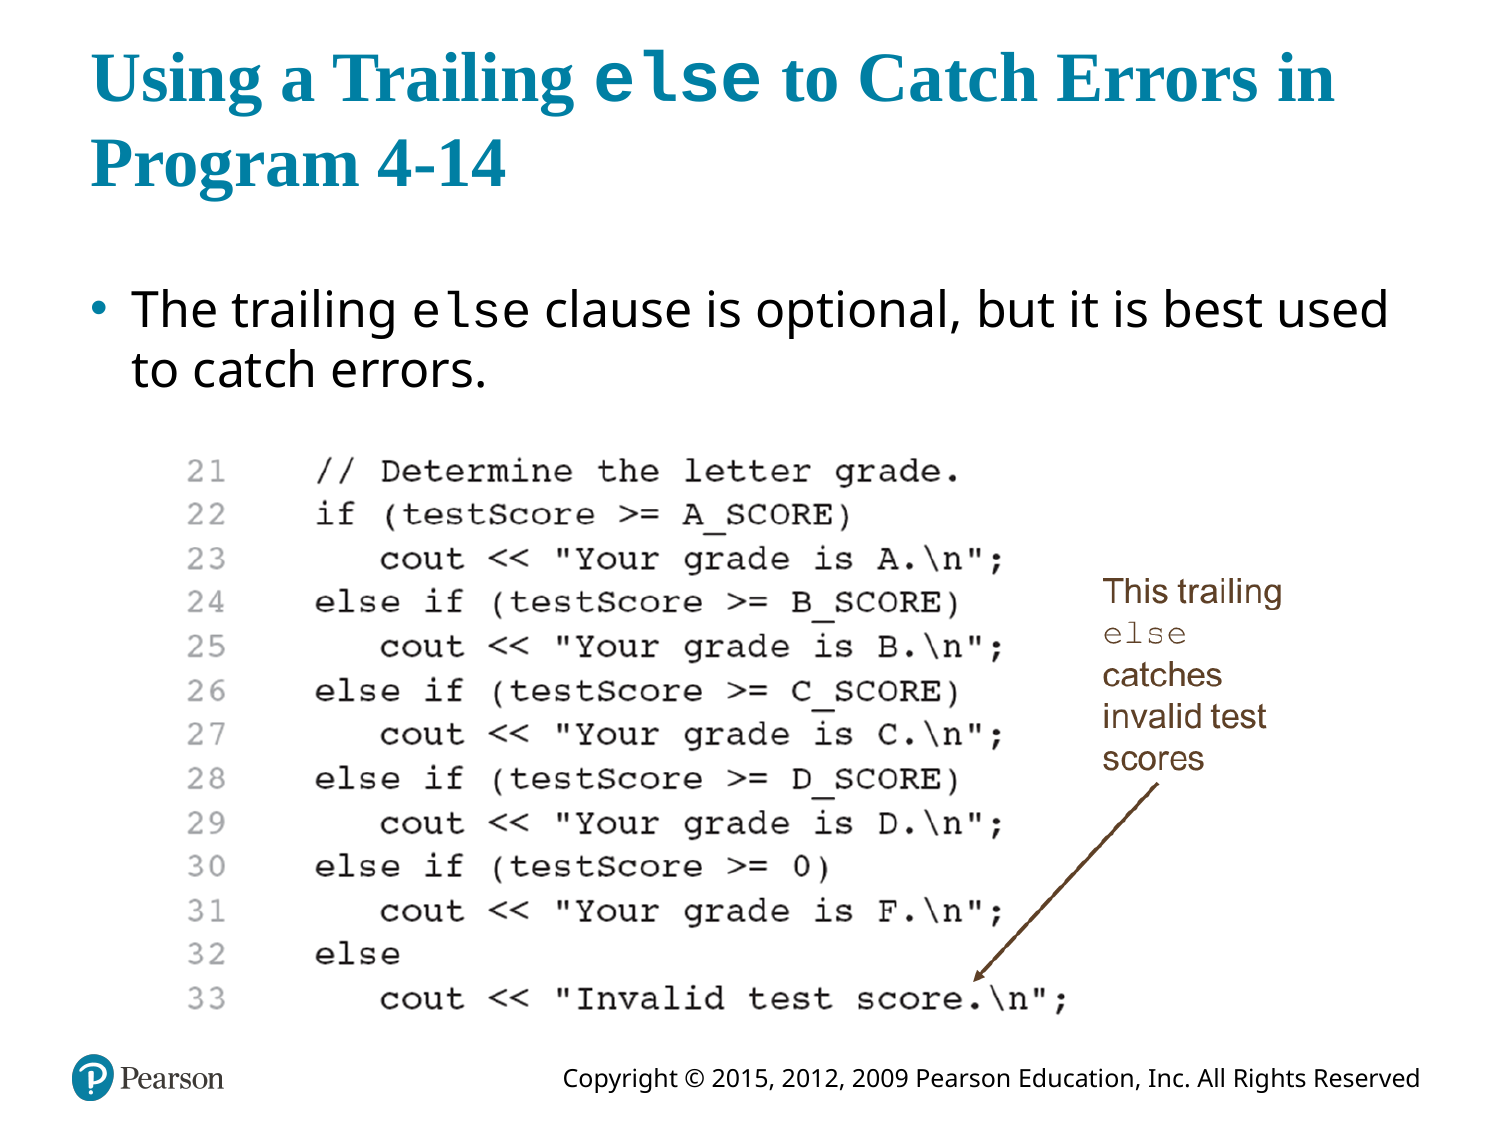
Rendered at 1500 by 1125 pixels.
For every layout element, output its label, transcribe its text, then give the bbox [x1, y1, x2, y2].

list The trailing else clause is optional, but it is best used to catch errors. [75, 262, 1425, 931]
picture [72, 1087, 83, 1101]
title Using a Trailing else to Catch Errors in Program 4-14 [75, 0, 1425, 216]
picture [80, 1063, 106, 1088]
picture [180, 447, 1320, 1023]
picture [98, 1054, 224, 1101]
picture [72, 1054, 88, 1070]
